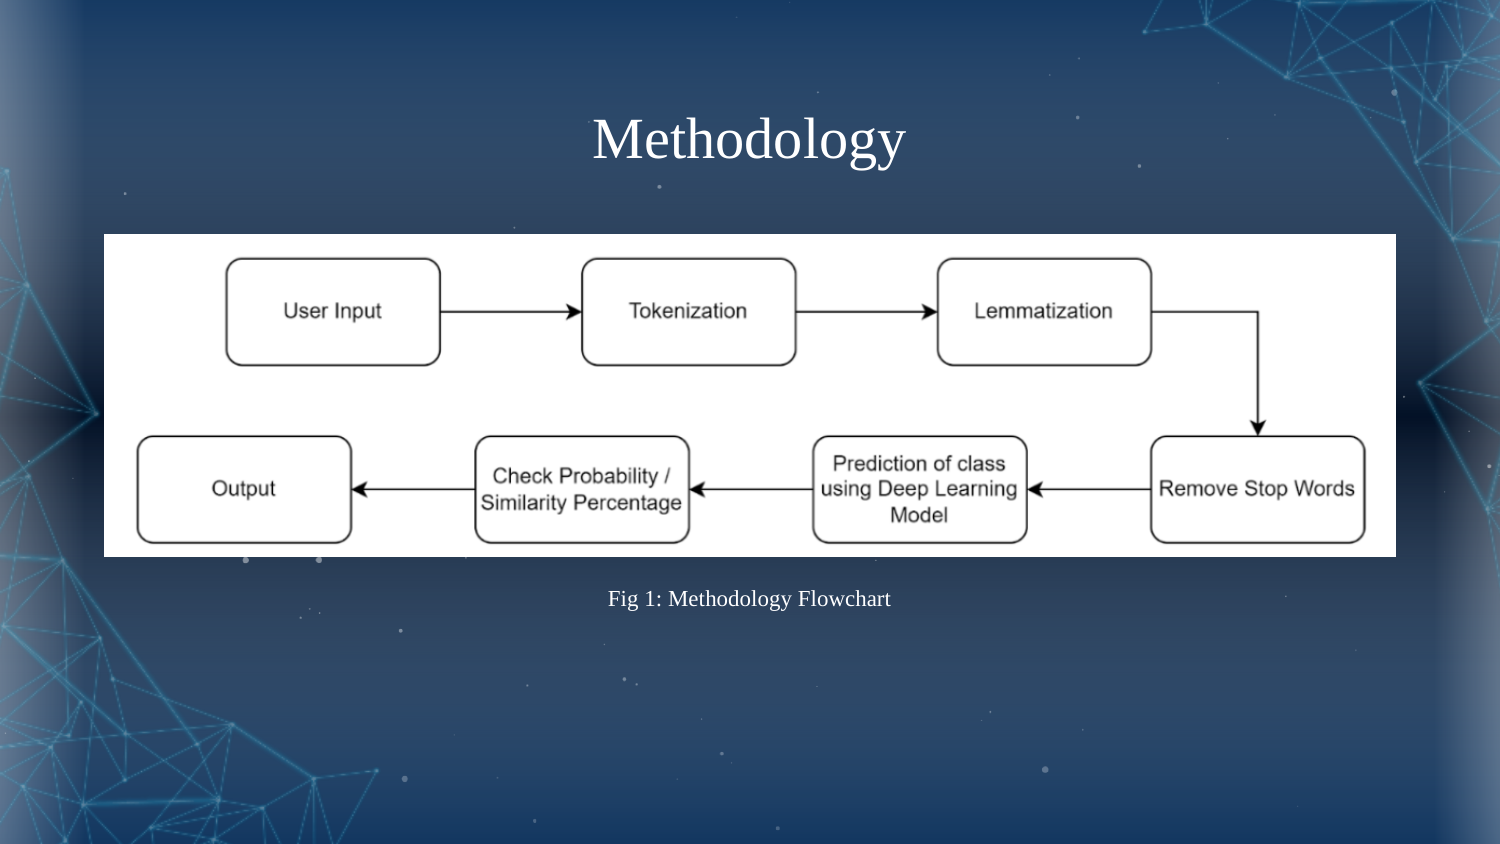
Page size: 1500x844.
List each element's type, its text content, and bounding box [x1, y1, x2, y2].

picture [0, 0, 1500, 844]
text_box Fig 1: Methodology Flowchart [452, 568, 1047, 663]
title Methodology [117, 88, 1382, 183]
